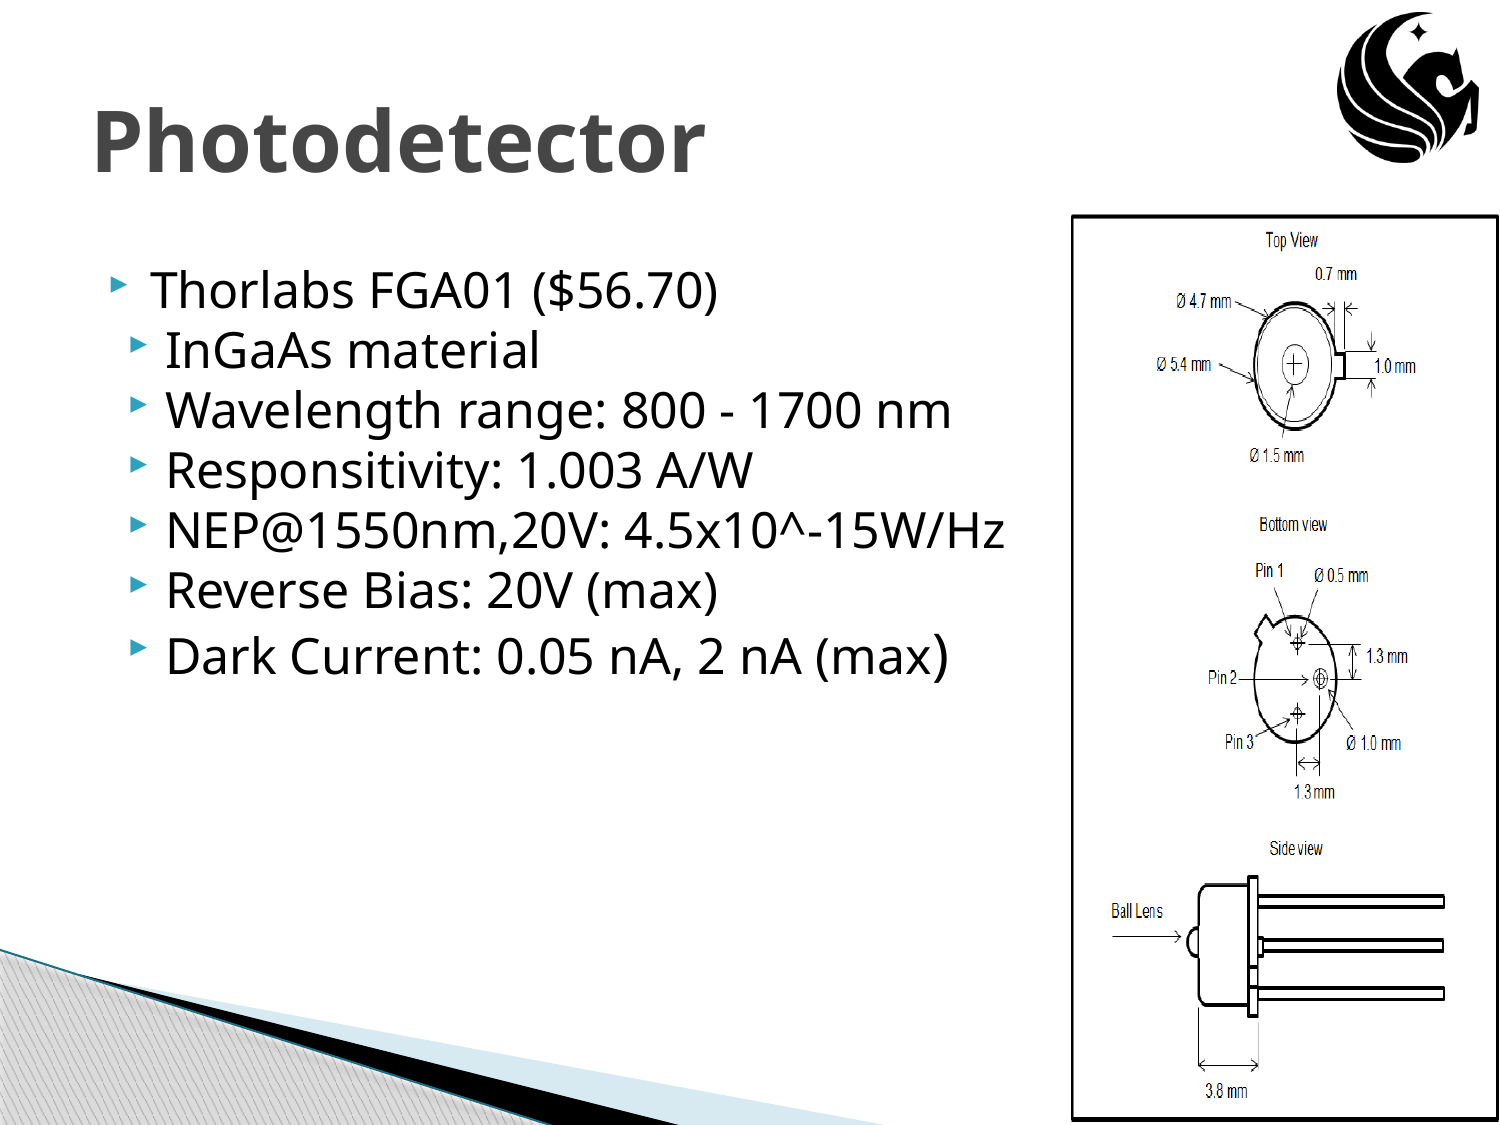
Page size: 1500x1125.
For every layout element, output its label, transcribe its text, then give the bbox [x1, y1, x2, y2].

picture [1337, 12, 1479, 163]
picture [1069, 212, 1500, 1125]
title Photodetector [75, 45, 1425, 233]
list Thorlabs FGA01 ($56.70) InGaAs material Wavelength range: 800 - 1700 nm Responsitivity: 1.003 A/W NEP@1550nm,20V: 4.5x10^-15W/Hz Reverse Bias: 20V (max) Dark Current: 0.05 nA, 2 nA (max) [75, 243, 1063, 986]
